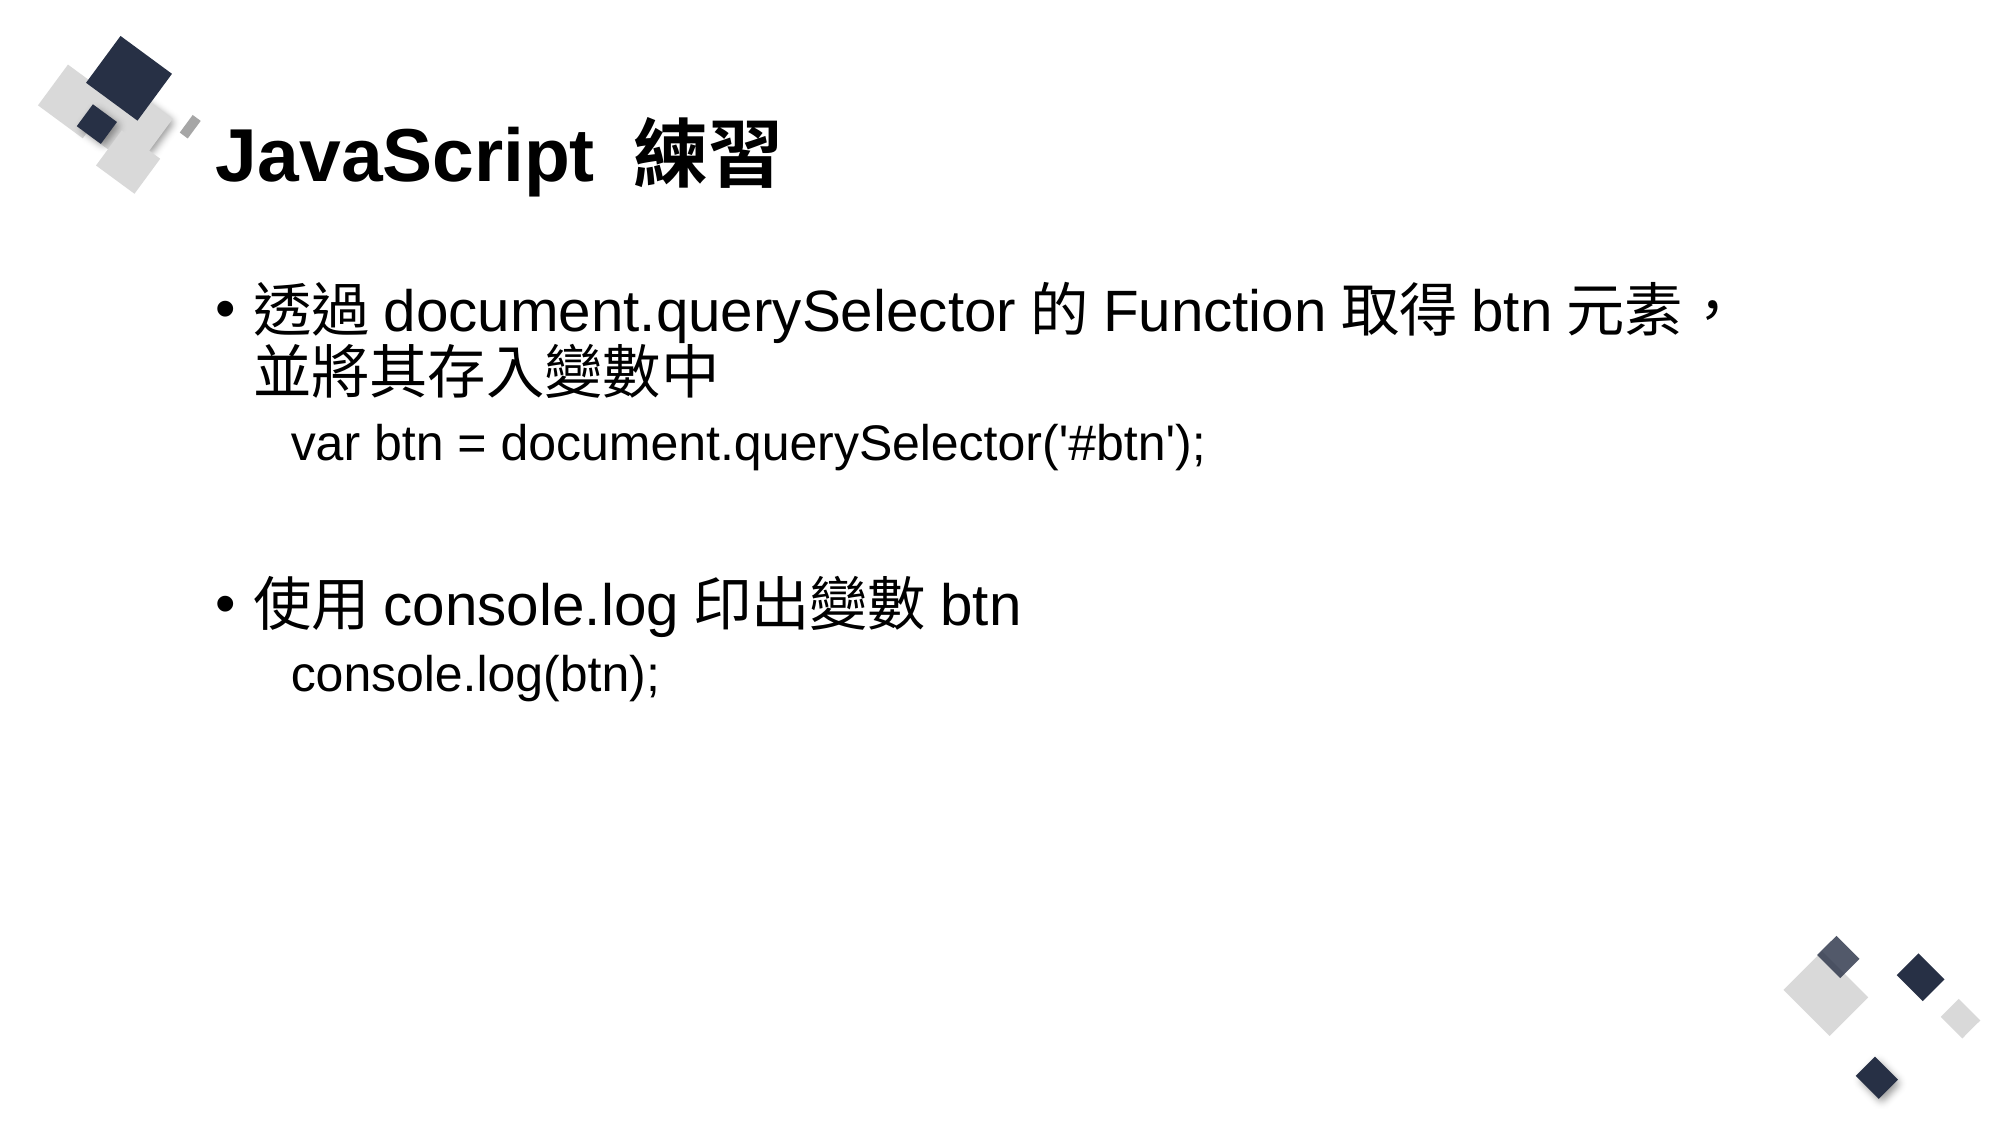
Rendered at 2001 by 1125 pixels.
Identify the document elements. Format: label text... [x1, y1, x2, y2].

list 透過document.querySelector的Function取得btn元素，並將其存入變數中 var btn = document.querySelector('#btn'); 使用console.log印出變數btn console.log(btn); [200, 273, 1783, 1014]
title JavaScript 練習 [200, 59, 1783, 255]
